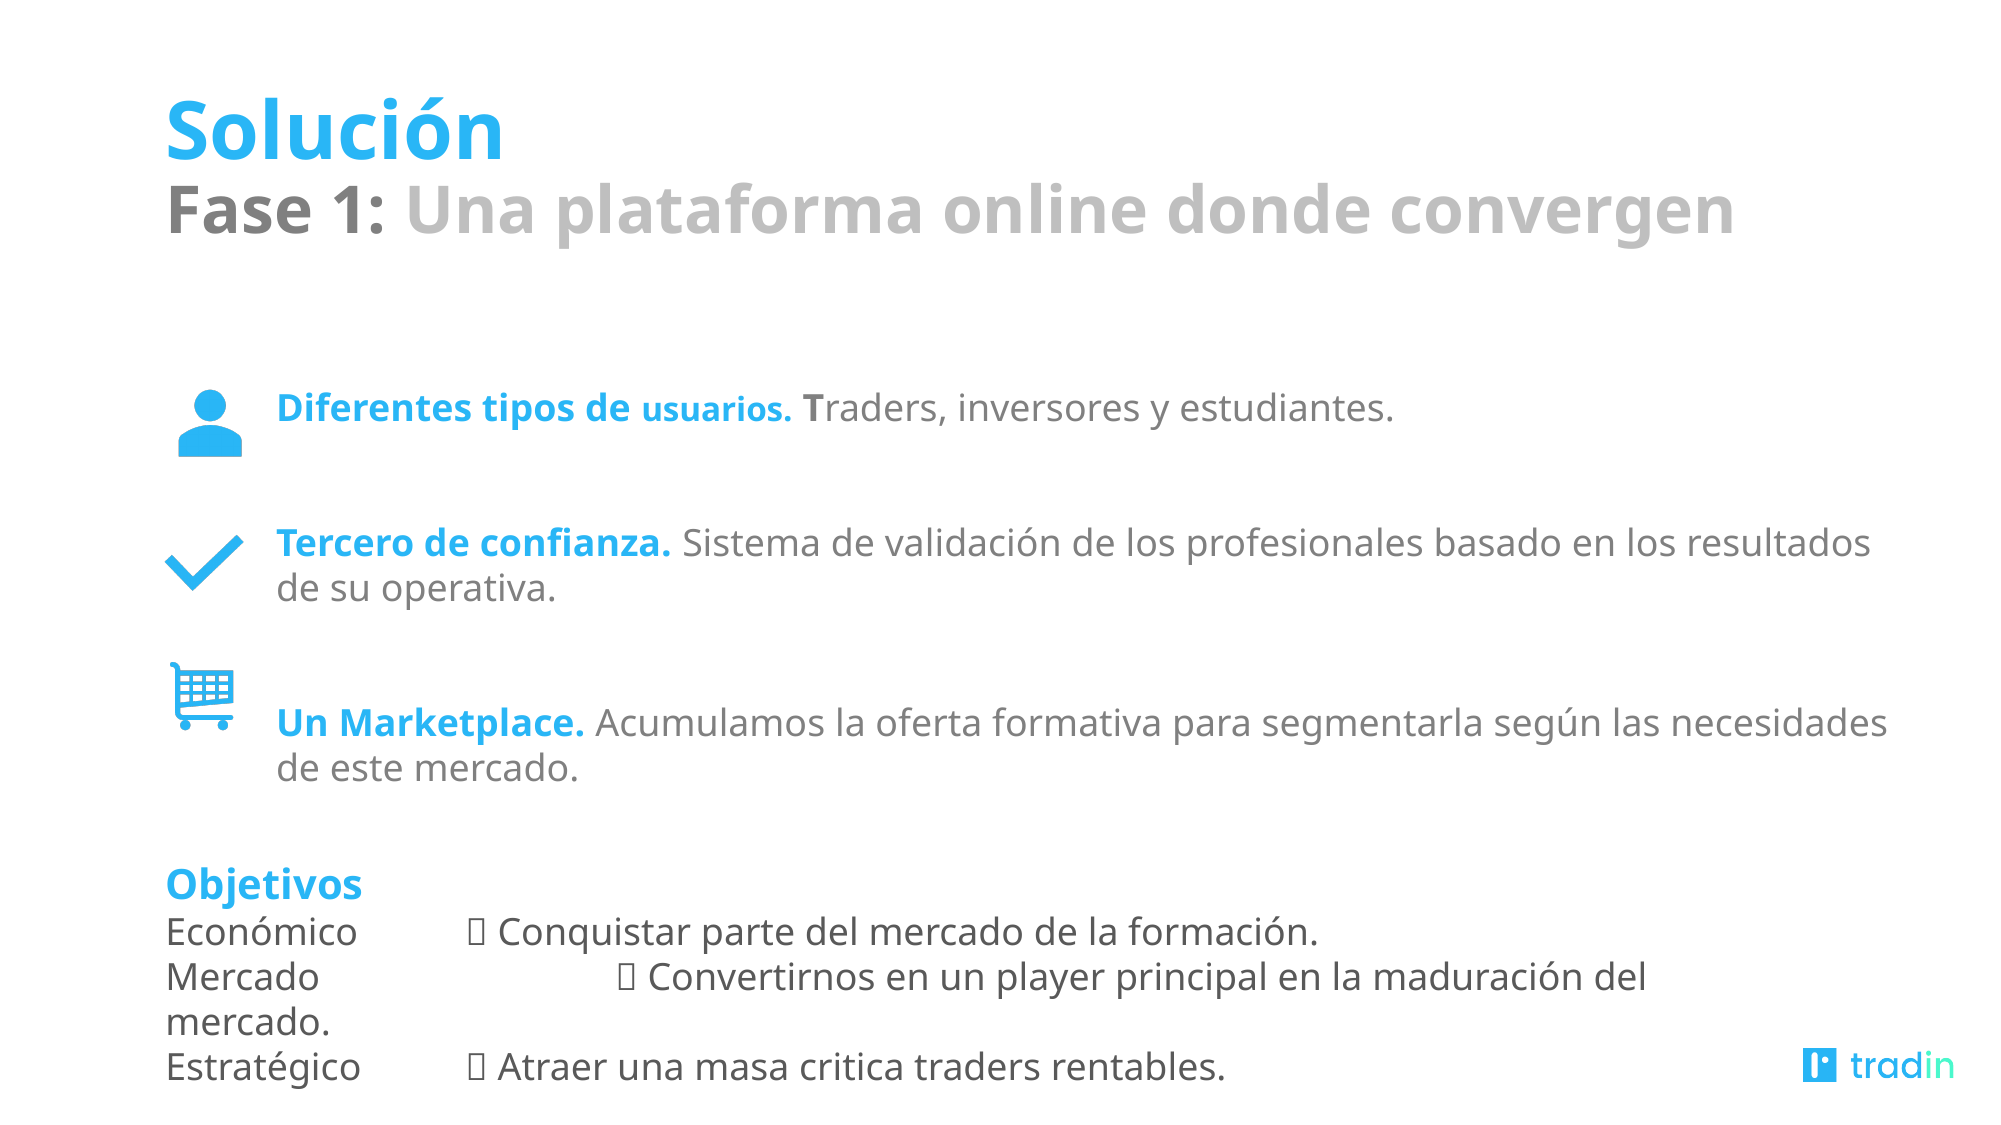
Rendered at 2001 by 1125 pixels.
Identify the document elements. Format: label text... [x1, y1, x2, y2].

picture [163, 655, 245, 737]
text_box Diferentes tipos de usuarios. Traders, inversores y estudiantes. Tercero de confianza. Sistema de validación de los profesionales basado en los resultados de su operativa. Un Marketplace. Acumulamos la oferta formativa para segmentarla según las necesidades de este mercado. [260, 376, 1940, 887]
text_box Objetivos Económico  Conquistar parte del mercado de la formación. Mercado  Convertirnos en un player principal en la maduración del mercado. Estratégico  Atraer una masa critica traders rentables. [150, 849, 1676, 1095]
picture [163, 376, 257, 470]
title Solución Fase 1: Una plataforma online donde convergen [150, 60, 1876, 278]
picture [163, 521, 245, 604]
picture [1803, 1048, 1956, 1082]
